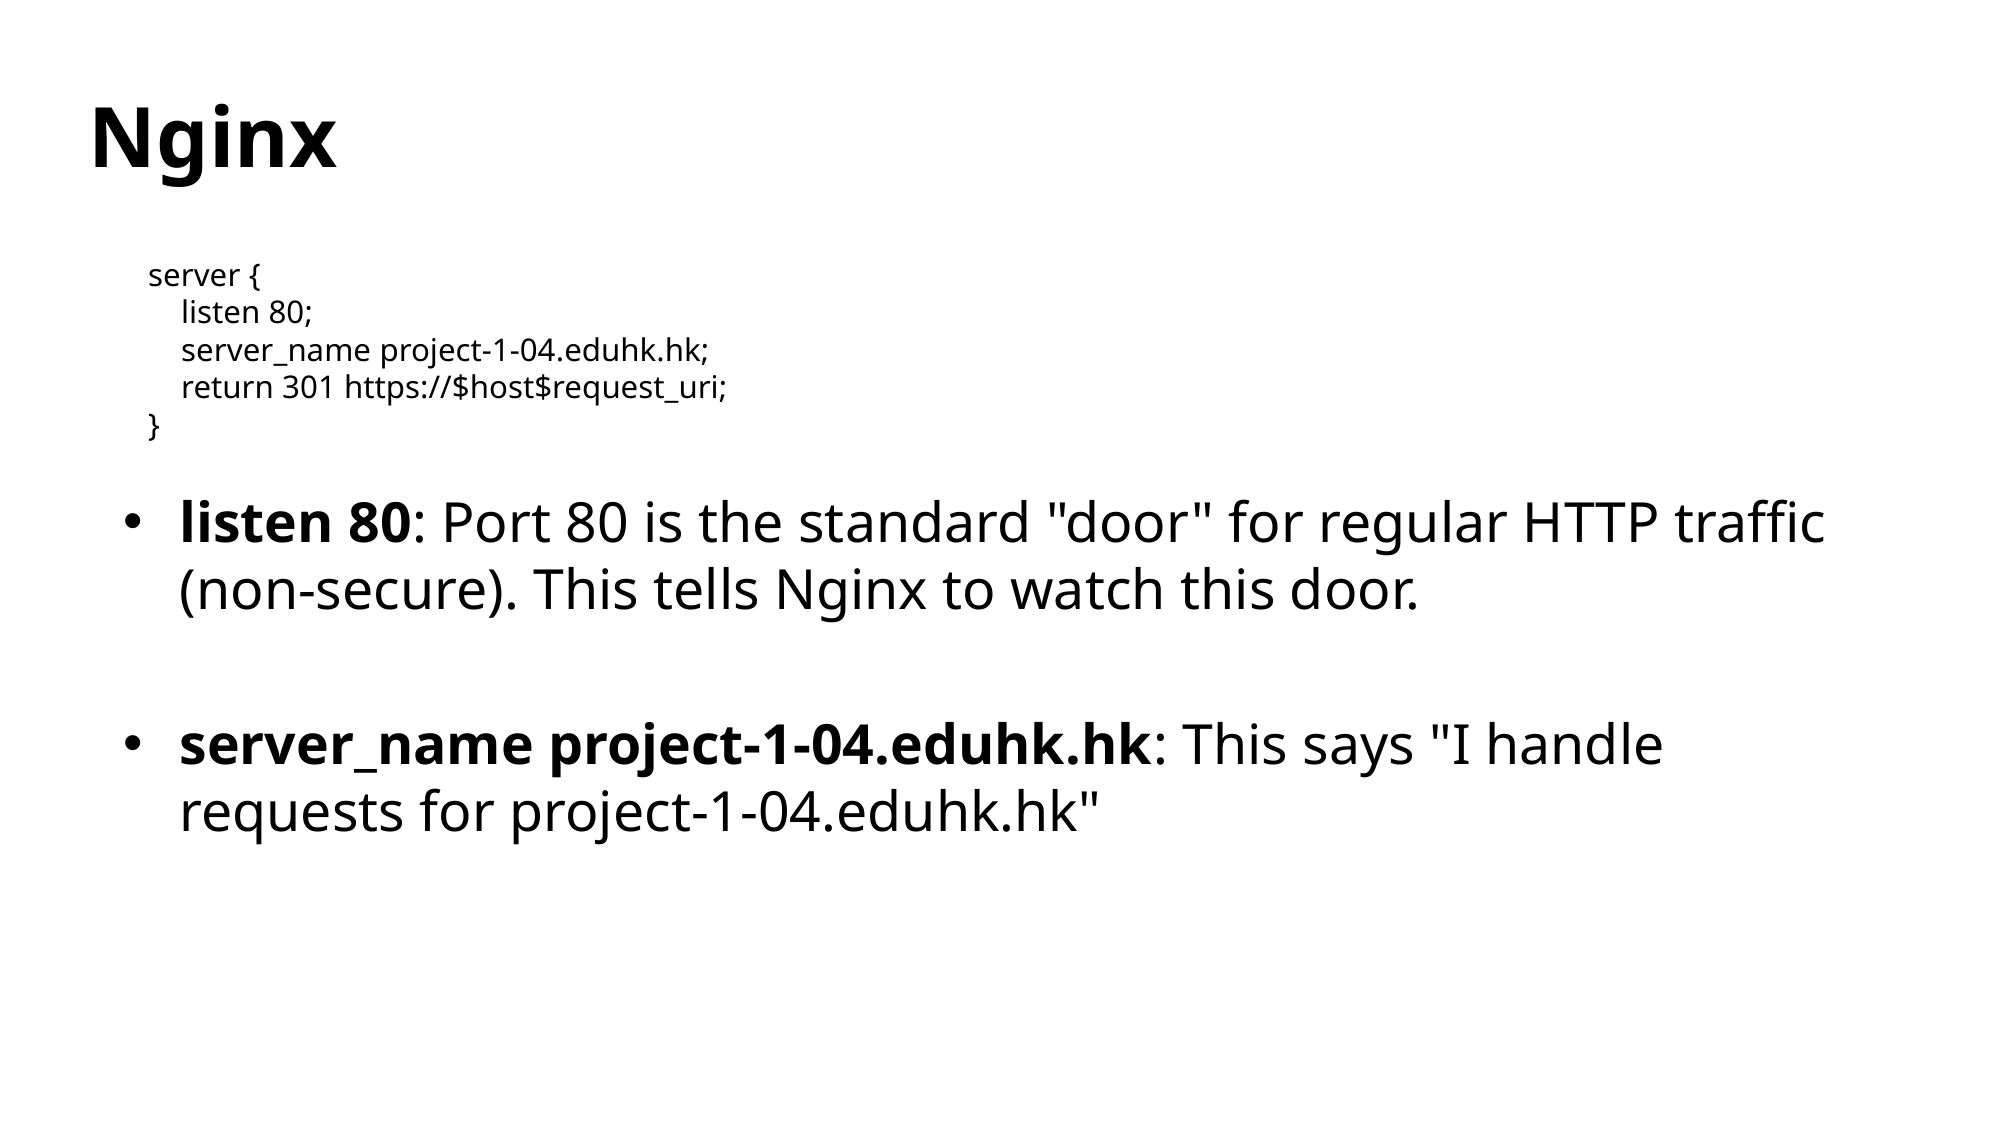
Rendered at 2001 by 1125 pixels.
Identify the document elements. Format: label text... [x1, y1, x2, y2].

text_box Nginx [74, 77, 353, 192]
text_box server { listen 80; server_name project-1-04.eduhk.hk; return 301 https://$host$request_uri; } [133, 247, 1134, 450]
text_box listen 80: Port 80 is the standard "door" for regular HTTP traffic (non-secure). This tells Nginx to watch this door. server_name project-1-04.eduhk.hk: This says "I handle requests for project-1-04.eduhk.hk" [108, 479, 1874, 1075]
